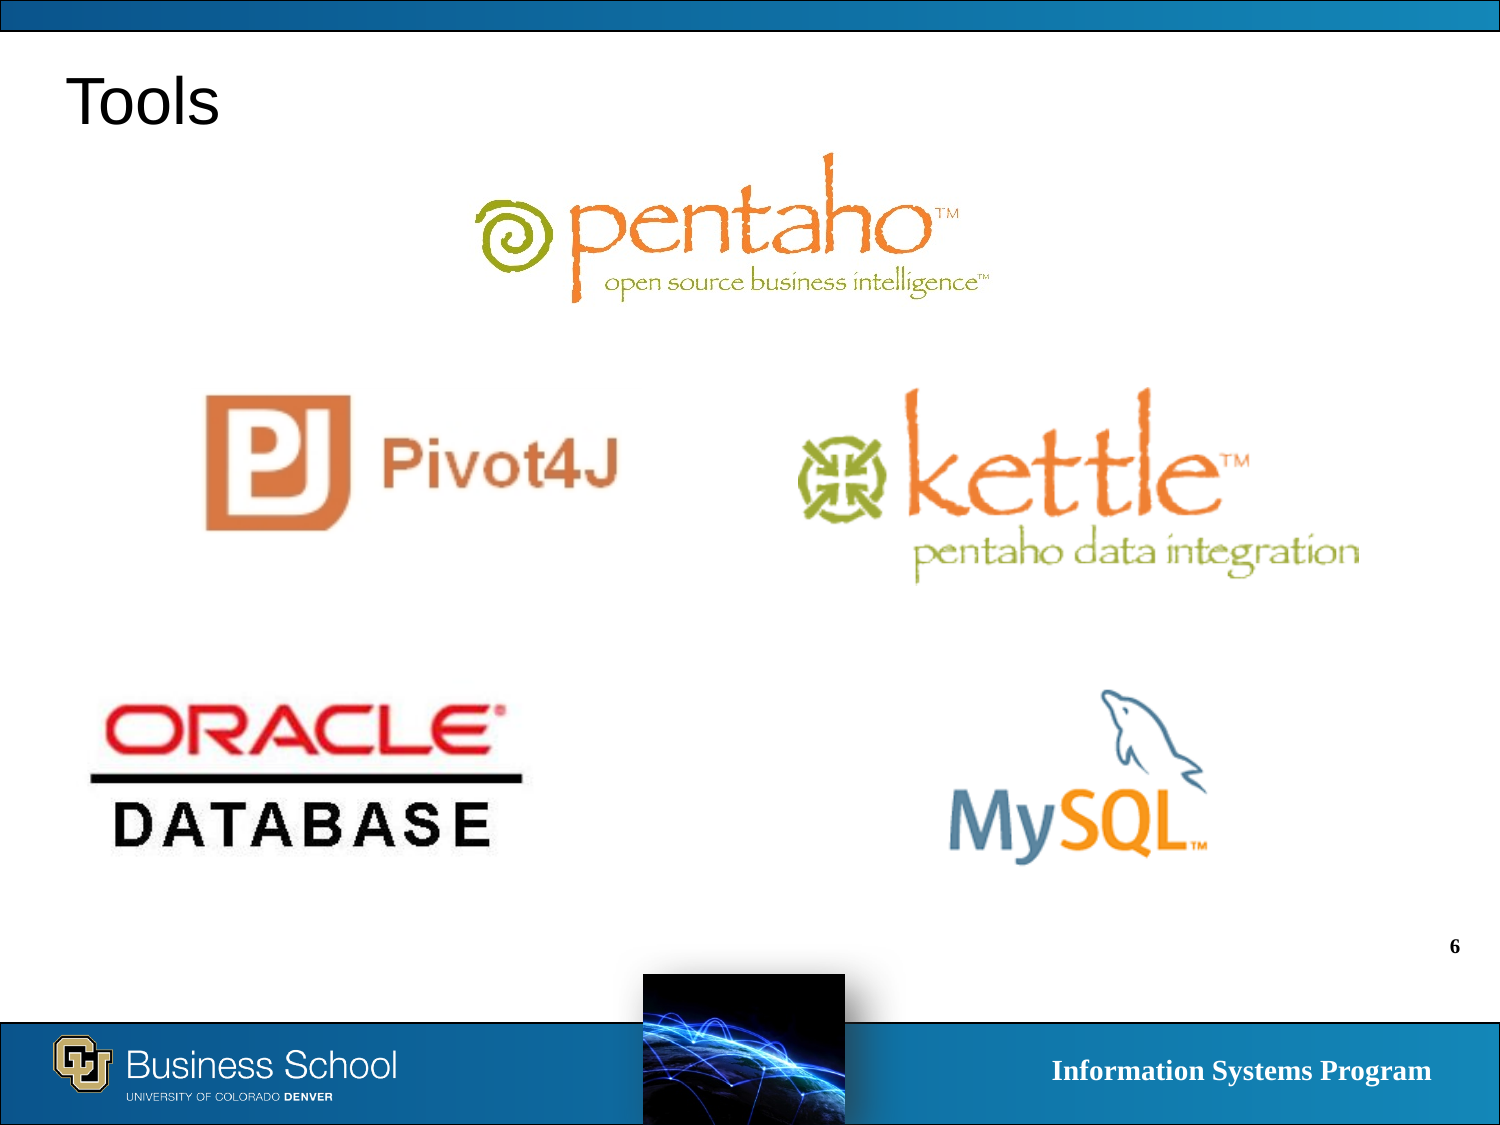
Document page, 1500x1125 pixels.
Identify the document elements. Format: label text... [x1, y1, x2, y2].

picture [191, 387, 642, 539]
picture [53, 1034, 396, 1101]
picture [643, 974, 845, 1125]
picture [467, 148, 996, 307]
title Tools [49, 49, 1426, 163]
picture [76, 657, 554, 898]
picture [798, 387, 1360, 587]
picture [945, 687, 1212, 868]
